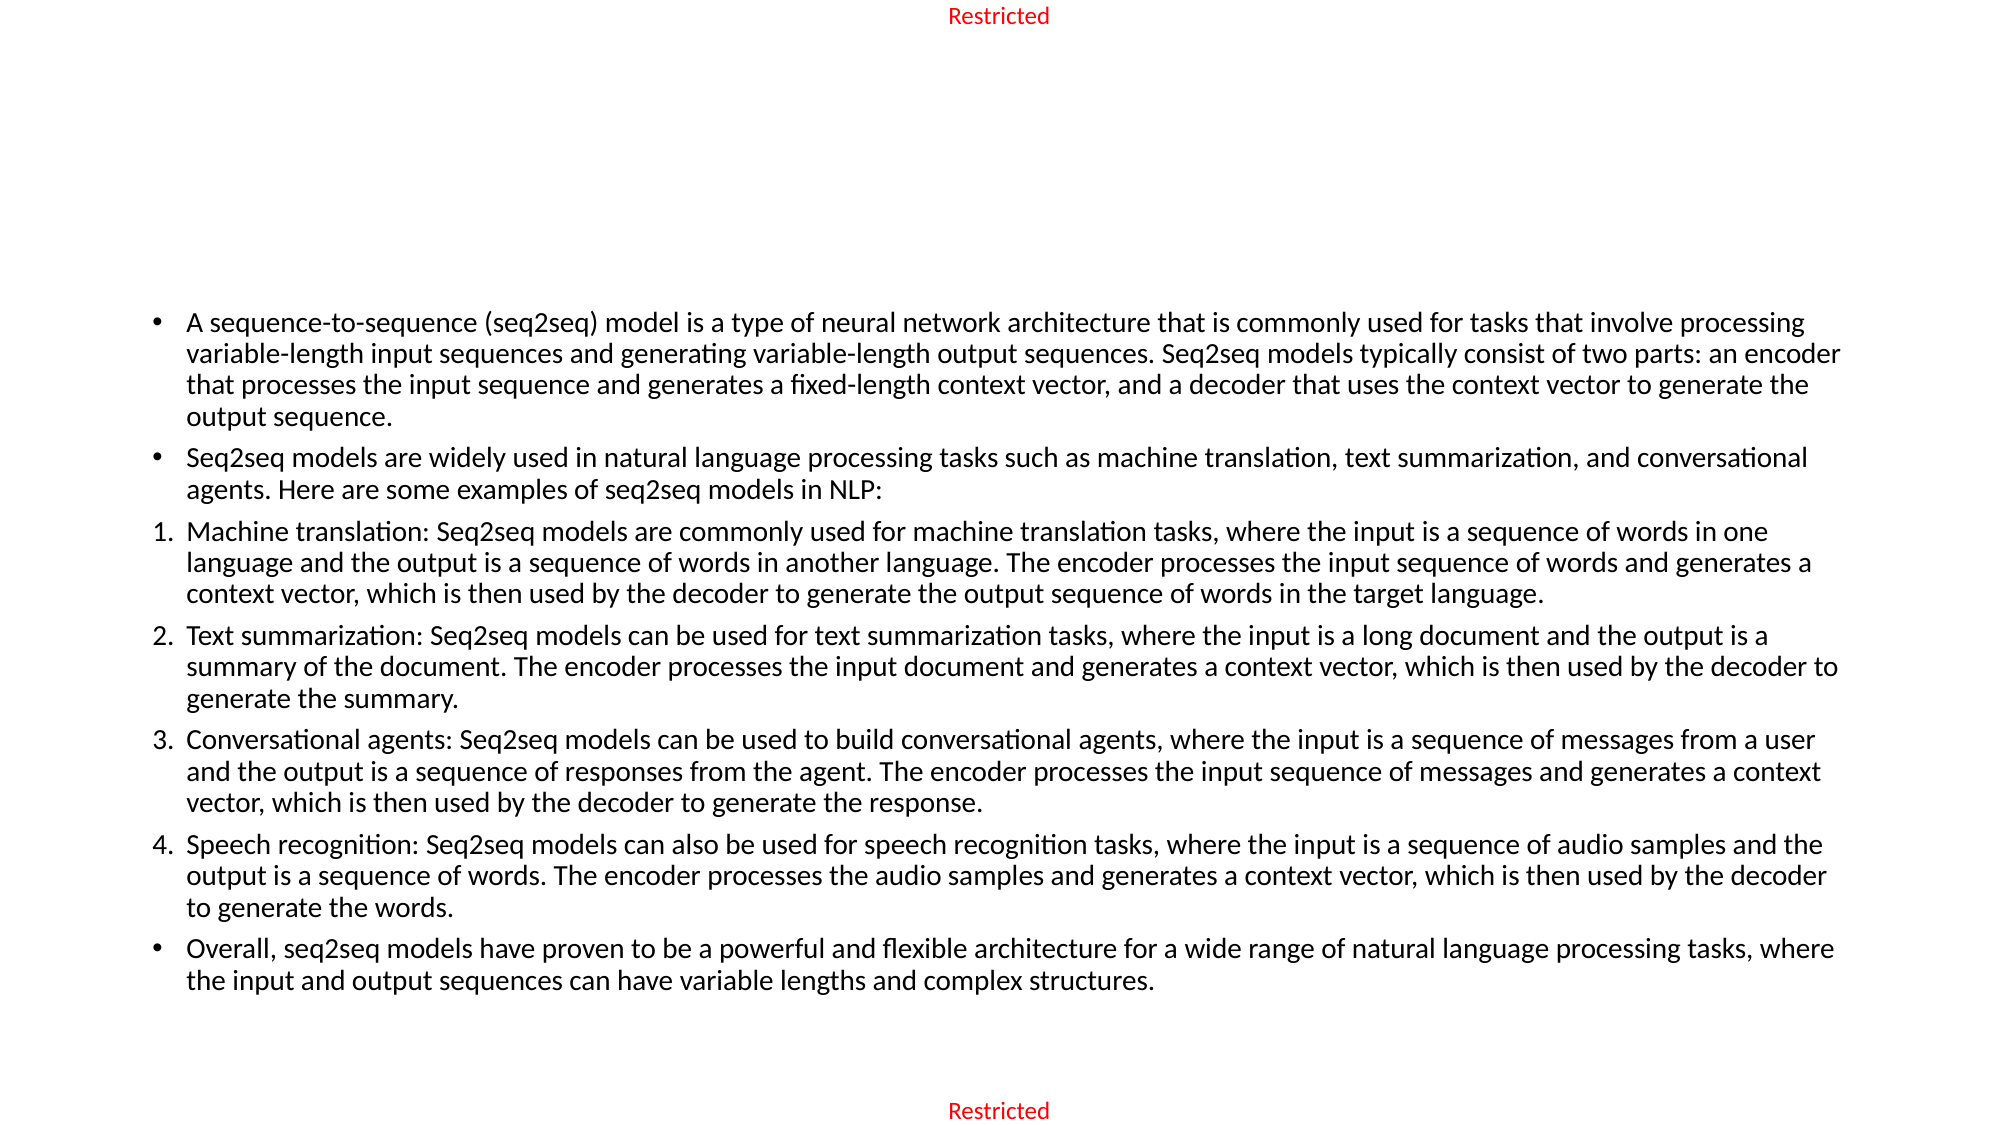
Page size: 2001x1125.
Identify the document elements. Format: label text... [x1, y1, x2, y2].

list A sequence-to-sequence (seq2seq) model is a type of neural network architecture that is commonly used for tasks that involve processing variable-length input sequences and generating variable-length output sequences. Seq2seq models typically consist of two parts: an encoder that processes the input sequence and generates a fixed-length context vector, and a decoder that uses the context vector to generate the output sequence. Seq2seq models are widely used in natural language processing tasks such as machine translation, text summarization, and conversational agents. Here are some examples of seq2seq models in NLP: Machine translation: Seq2seq models are commonly used for machine translation tasks, where the input is a sequence of words in one language and the output is a sequence of words in another language. The encoder processes the input sequence of words and generates a context vector, which is then used by the decoder to generate the output sequence of words in the target language. Text summarization: Seq2seq models can be used for text summarization tasks, where the input is a long document and the output is a summary of the document. The encoder processes the input document and generates a context vector, which is then used by the decoder to generate the summary. Conversational agents: Seq2seq models can be used to build conversational agents, where the input is a sequence of messages from a user and the output is a sequence of responses from the agent. The encoder processes the input sequence of messages and generates a context vector, which is then used by the decoder to generate the response. Speech recognition: Seq2seq models can also be used for speech recognition tasks, where the input is a sequence of audio samples and the output is a sequence of words. The encoder processes the audio samples and generates a context vector, which is then used by the decoder to generate the words. Overall, seq2seq models have proven to be a powerful and flexible architecture for a wide range of natural language processing tasks, where the input and output sequences can have variable lengths and complex structures. [137, 299, 1863, 1014]
